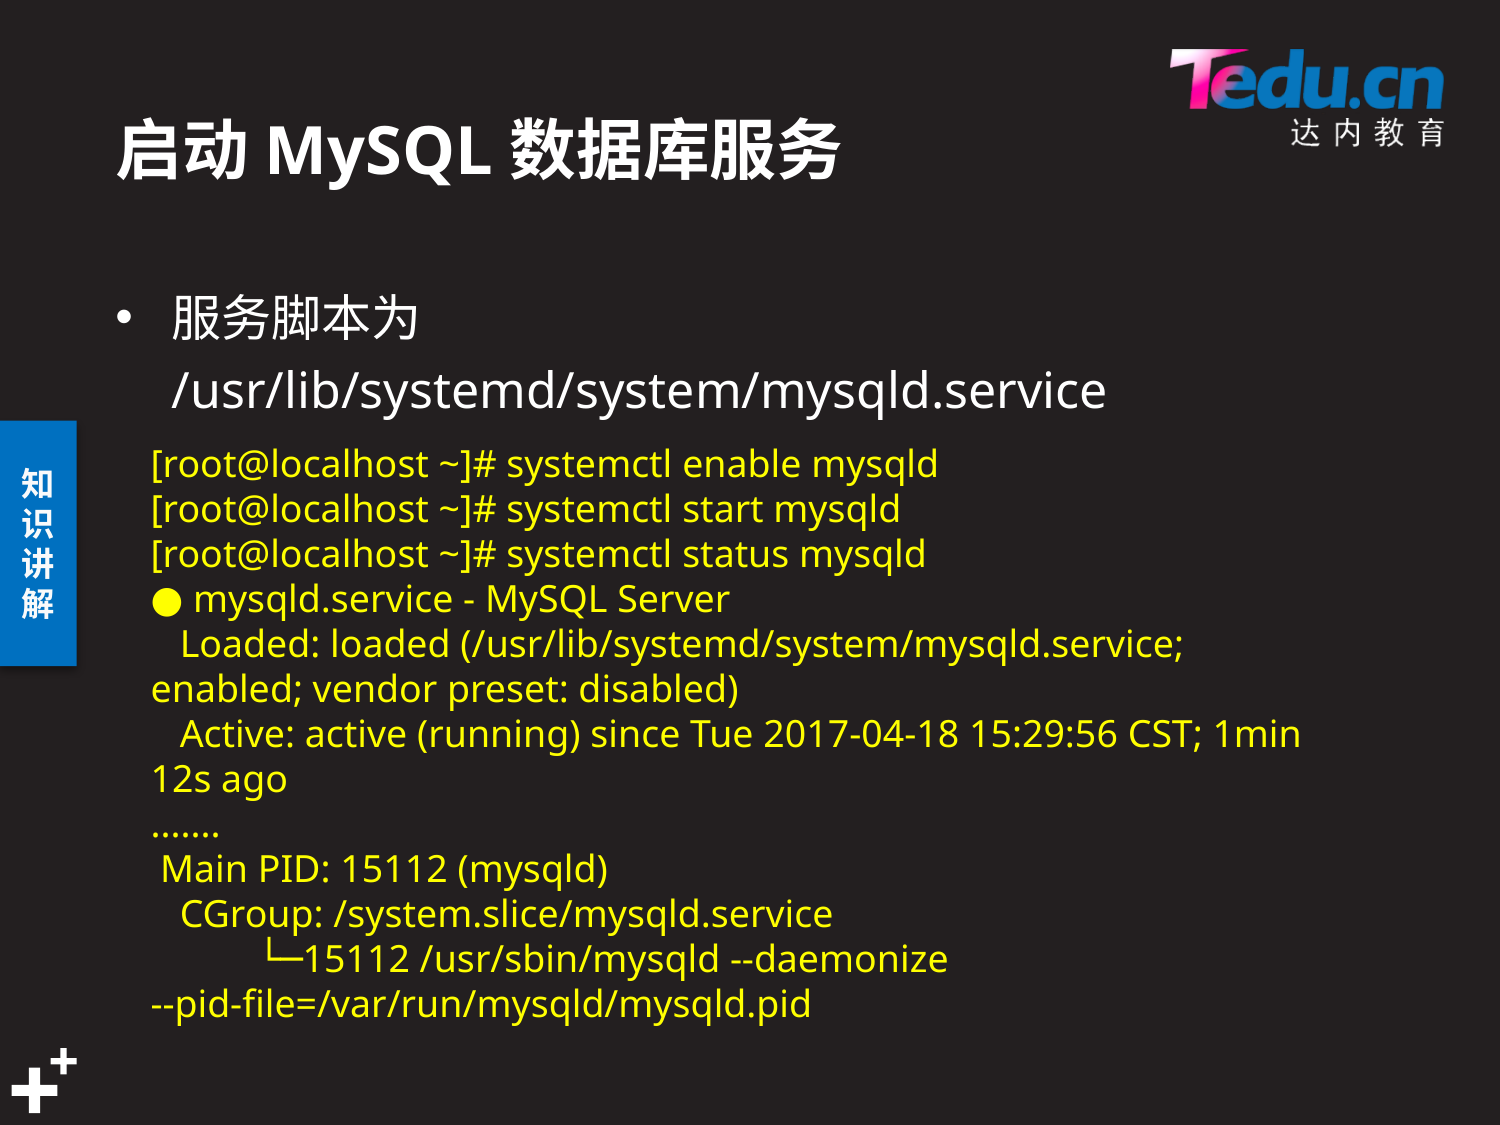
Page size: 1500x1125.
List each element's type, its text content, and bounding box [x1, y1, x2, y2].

list 服务脚本为 /usr/lib/systemd/system/mysqld.service [100, 267, 1349, 433]
title 启动MySQL数据库服务 [100, 89, 1211, 207]
picture [1157, 35, 1459, 162]
text_box [root@localhost ~]# systemctl enable mysqld [root@localhost ~]# systemctl start mysqld [root@localhost ~]# systemctl status mysqld ● mysqld.service - MySQL Server Loaded: loaded (/usr/lib/systemd/system/mysqld.service; enabled; vendor preset: disabled) Active: active (running) since Tue 2017-04-18 15:29:56 CST; 1min 12s ago ....... Main PID: 15112 (mysqld) CGroup: /system.slice/mysqld.service └─15112 /usr/sbin/mysqld --daemonize --pid-file=/var/run/mysqld/mysqld.pid [135, 432, 1341, 1033]
